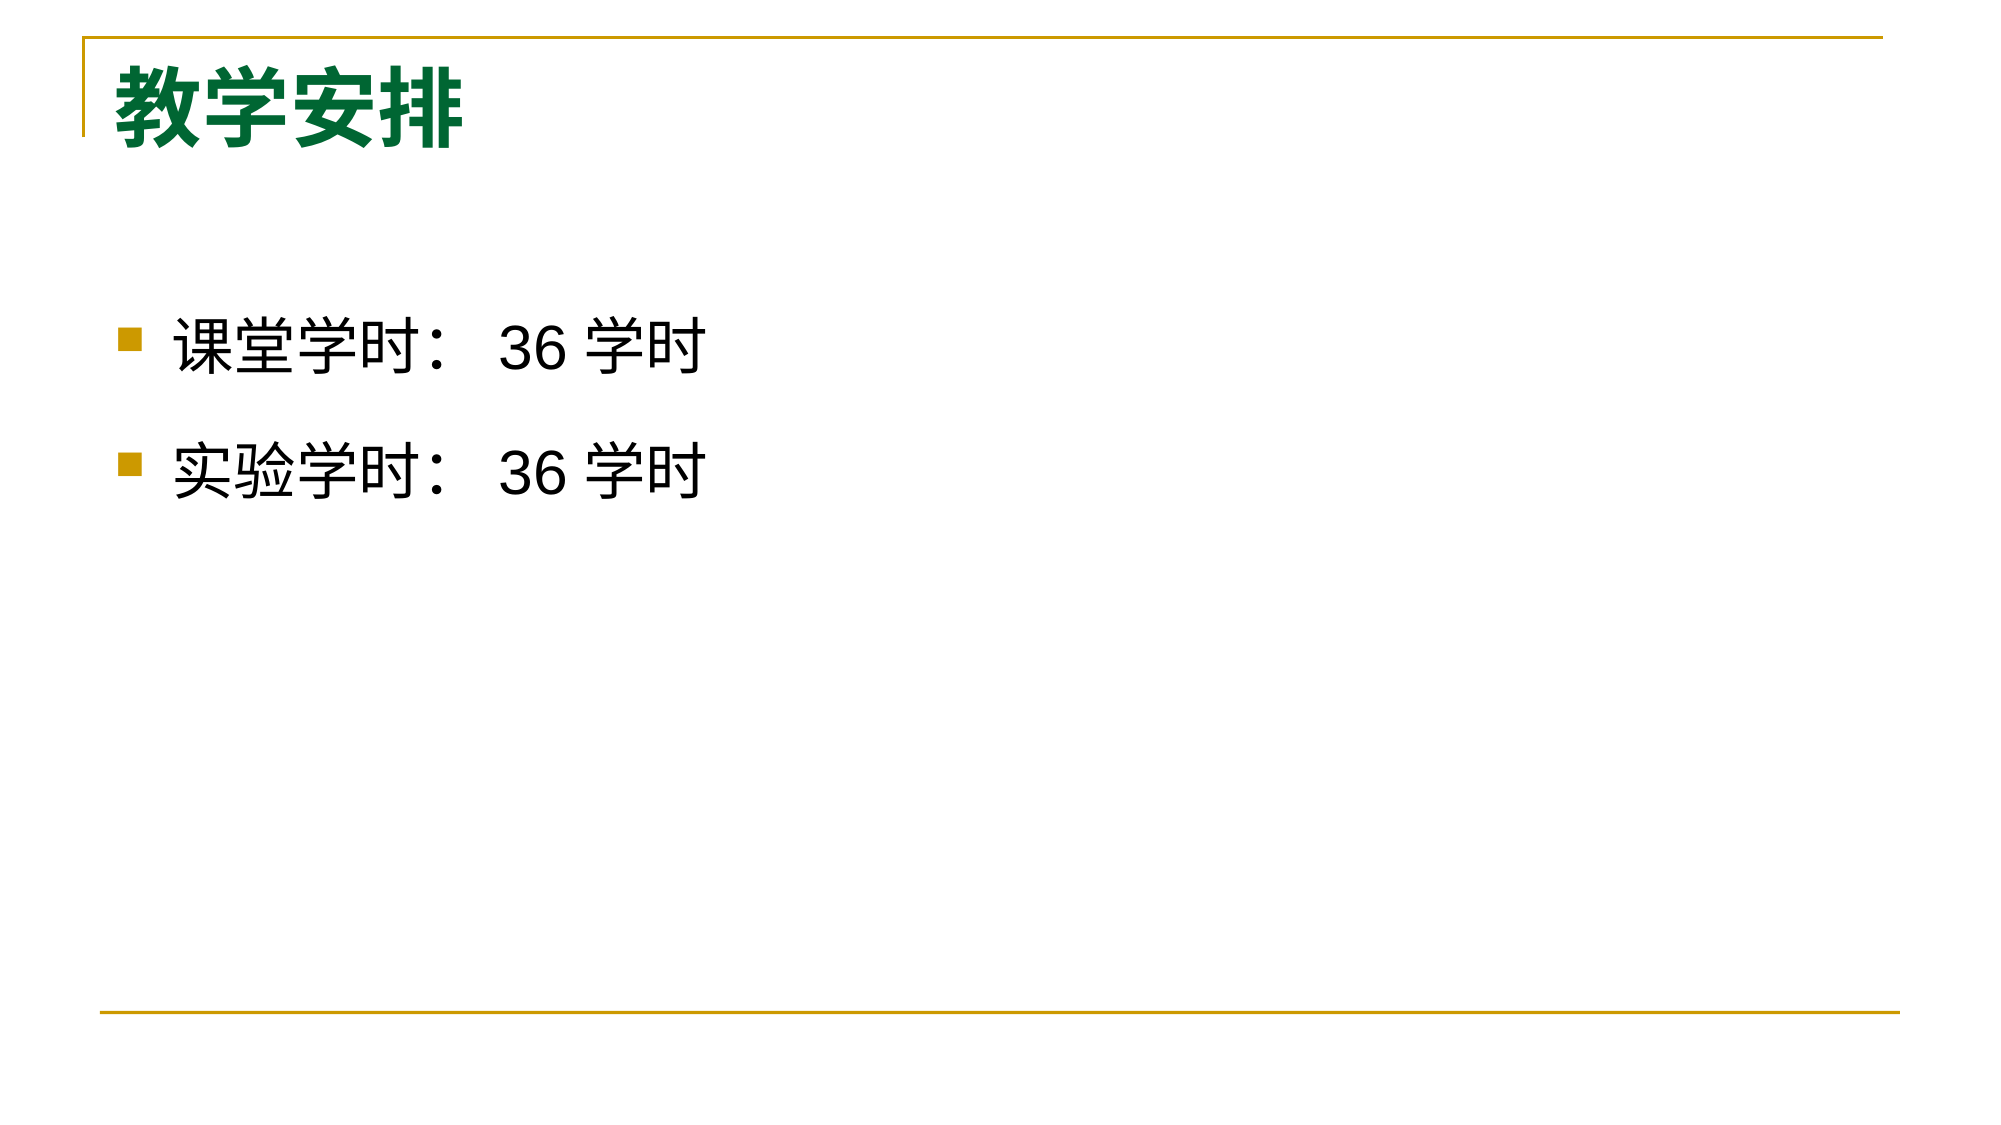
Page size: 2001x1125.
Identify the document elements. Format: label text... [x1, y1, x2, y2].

title 教学安排 [99, 45, 1900, 233]
list 课堂学时：36学时 实验学时：36学时 [99, 262, 1900, 1006]
